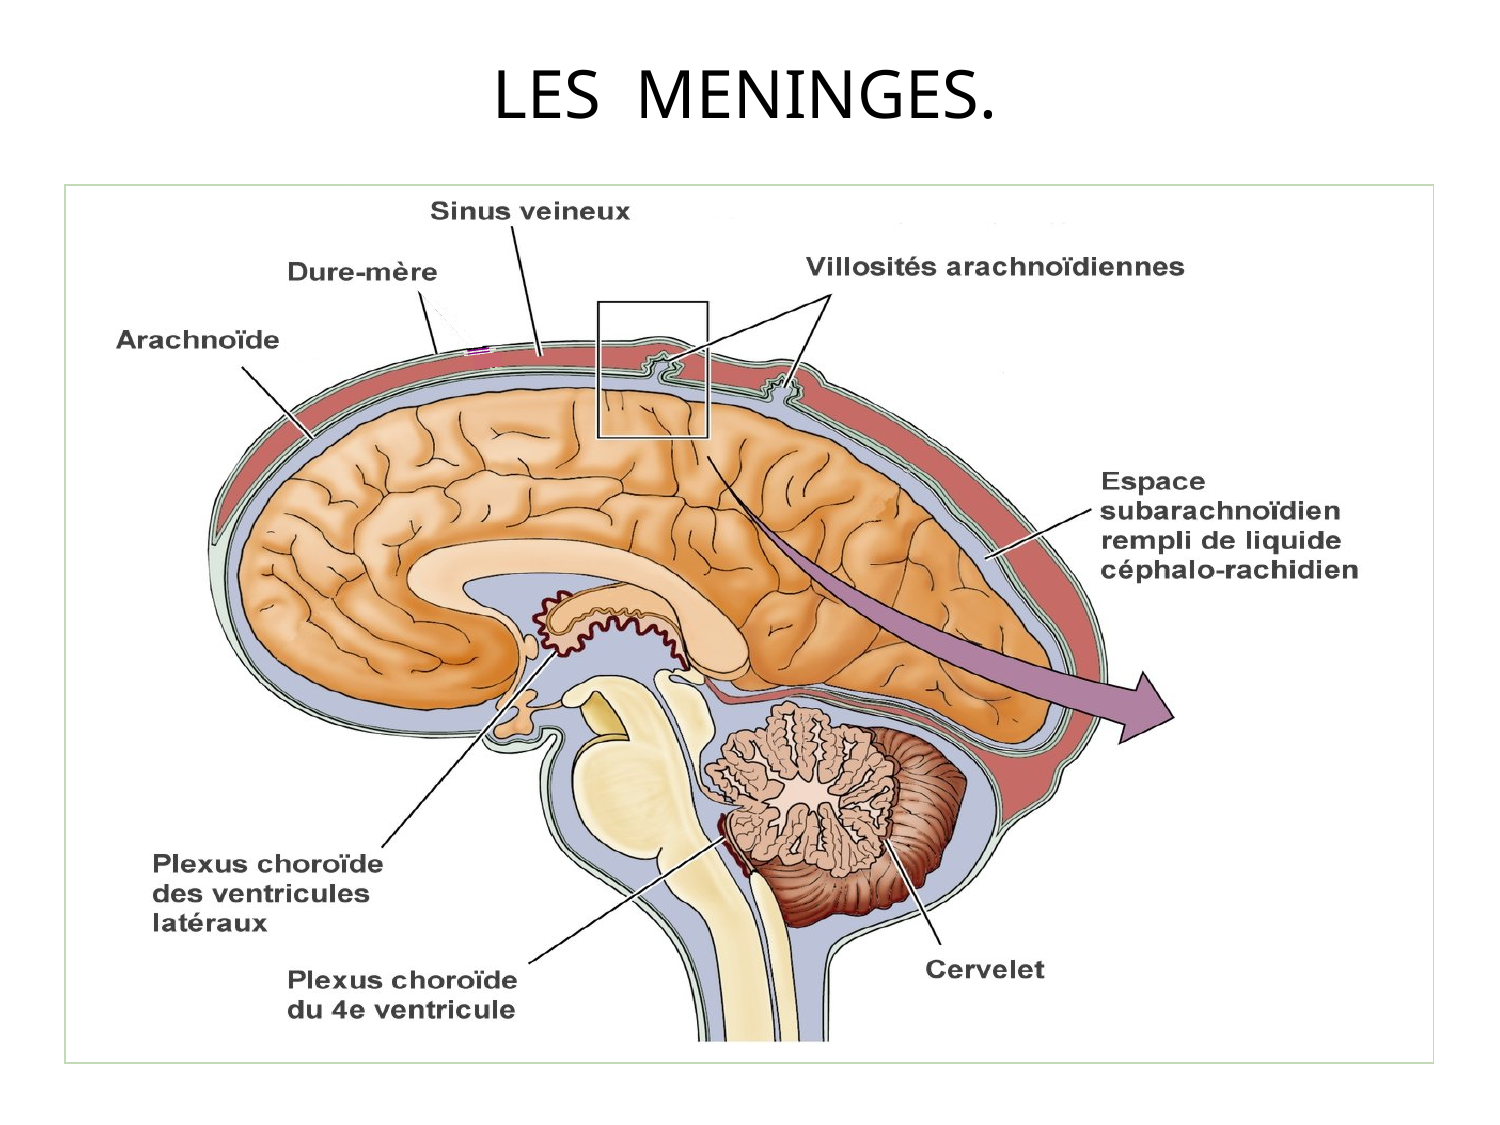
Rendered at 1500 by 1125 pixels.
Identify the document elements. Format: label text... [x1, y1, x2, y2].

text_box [417, 286, 503, 370]
picture [65, 185, 1434, 1063]
text_box LES MENINGES. [61, 44, 1431, 140]
